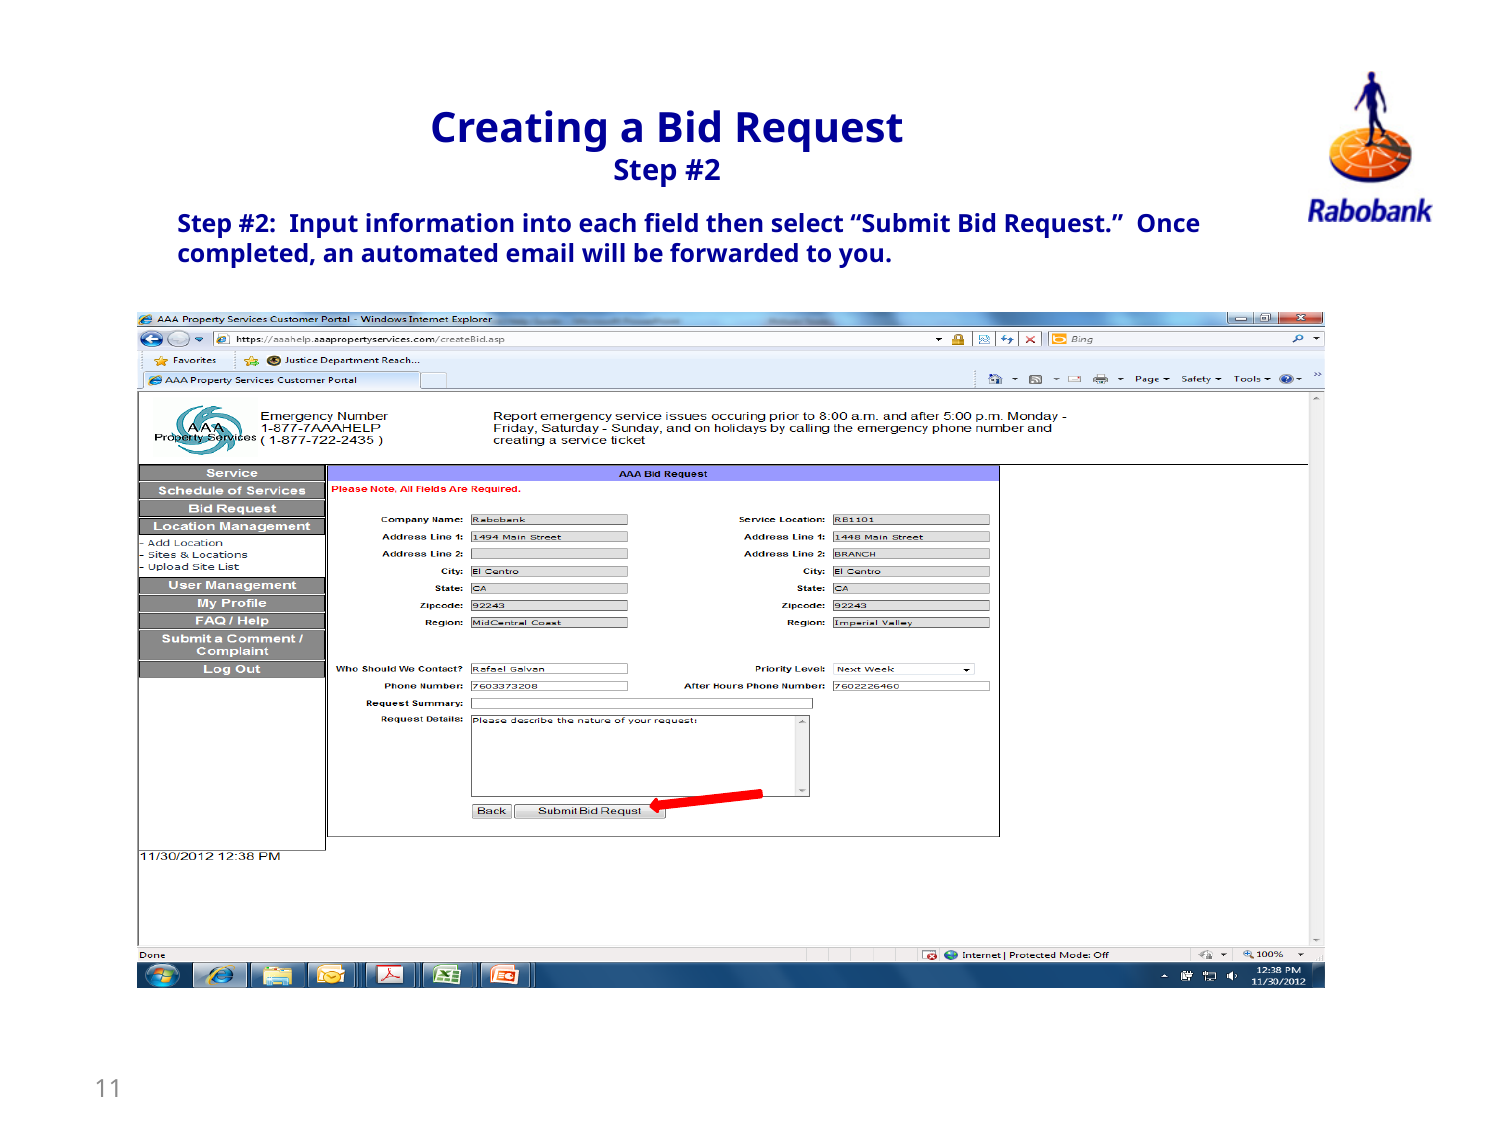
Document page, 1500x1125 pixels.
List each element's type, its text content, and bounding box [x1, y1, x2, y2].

slide_number 11 [79, 1065, 168, 1113]
picture [137, 312, 1326, 988]
text_box Step #2: Input information into each field then select “Submit Bid Request.” Once completed, an automated email will be forwarded to you. [162, 199, 1263, 311]
picture [1308, 71, 1433, 222]
title Creating a Bid Request Step #2 [126, 87, 1209, 201]
